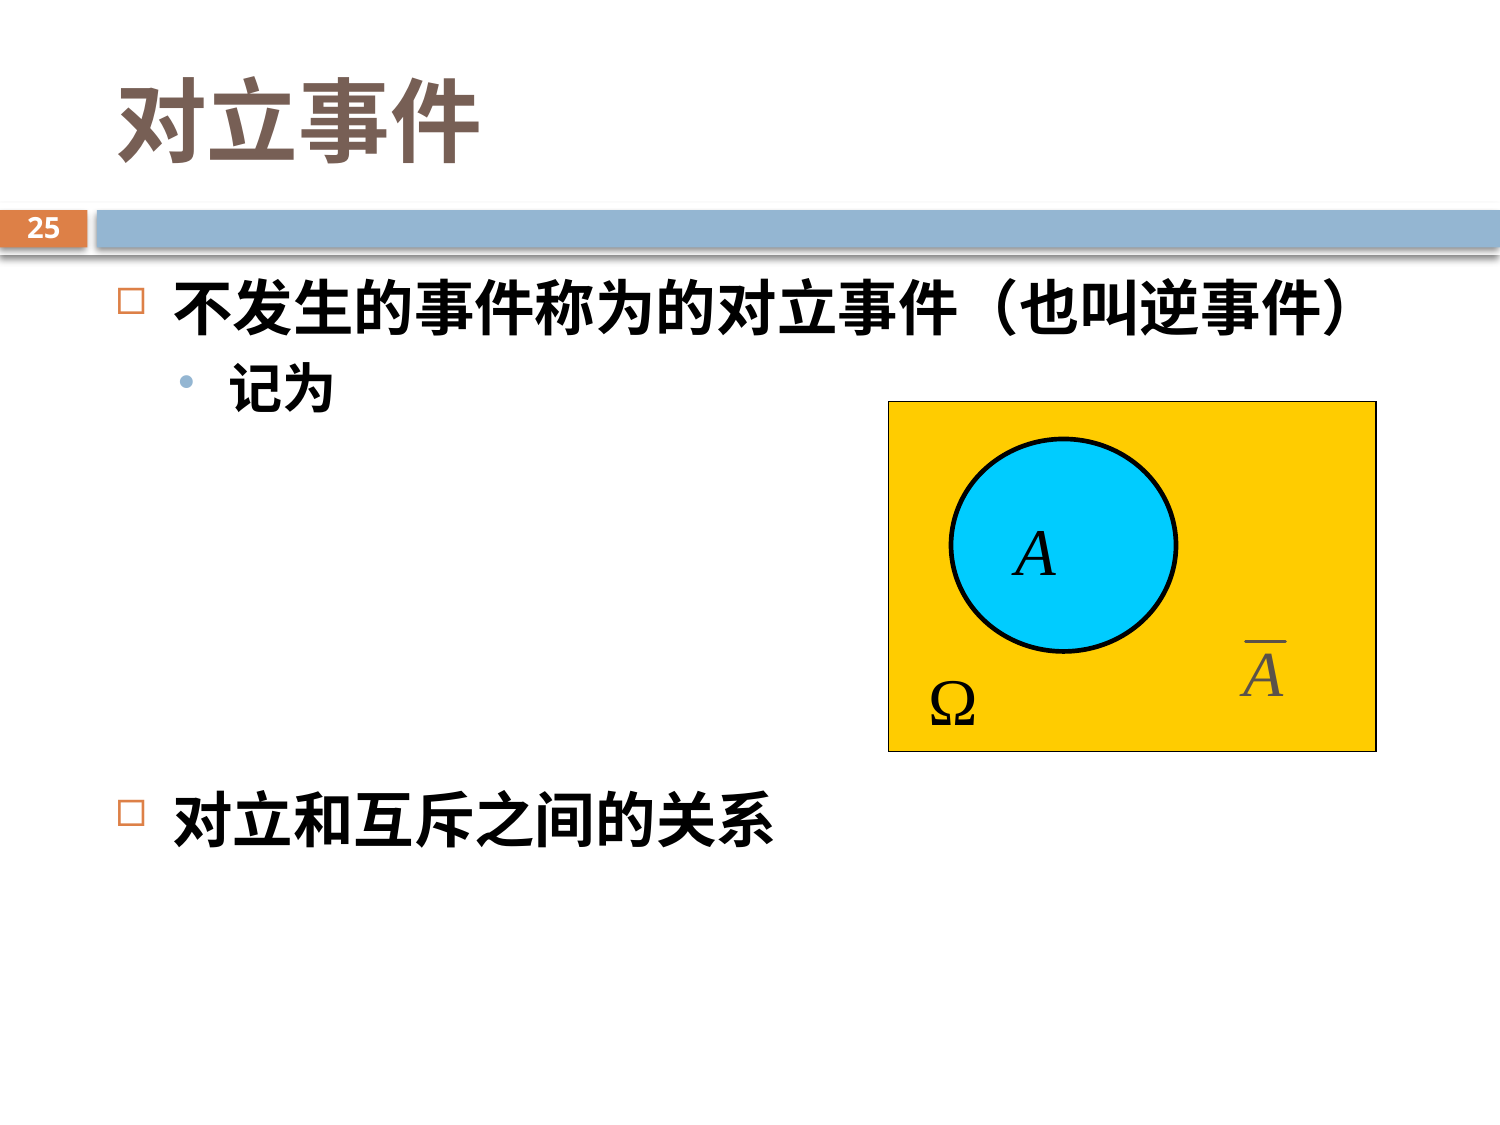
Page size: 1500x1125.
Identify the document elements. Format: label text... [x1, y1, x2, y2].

slide_number 25 [0, 208, 88, 249]
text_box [888, 401, 1377, 752]
title 对立事件 [100, 37, 1438, 200]
